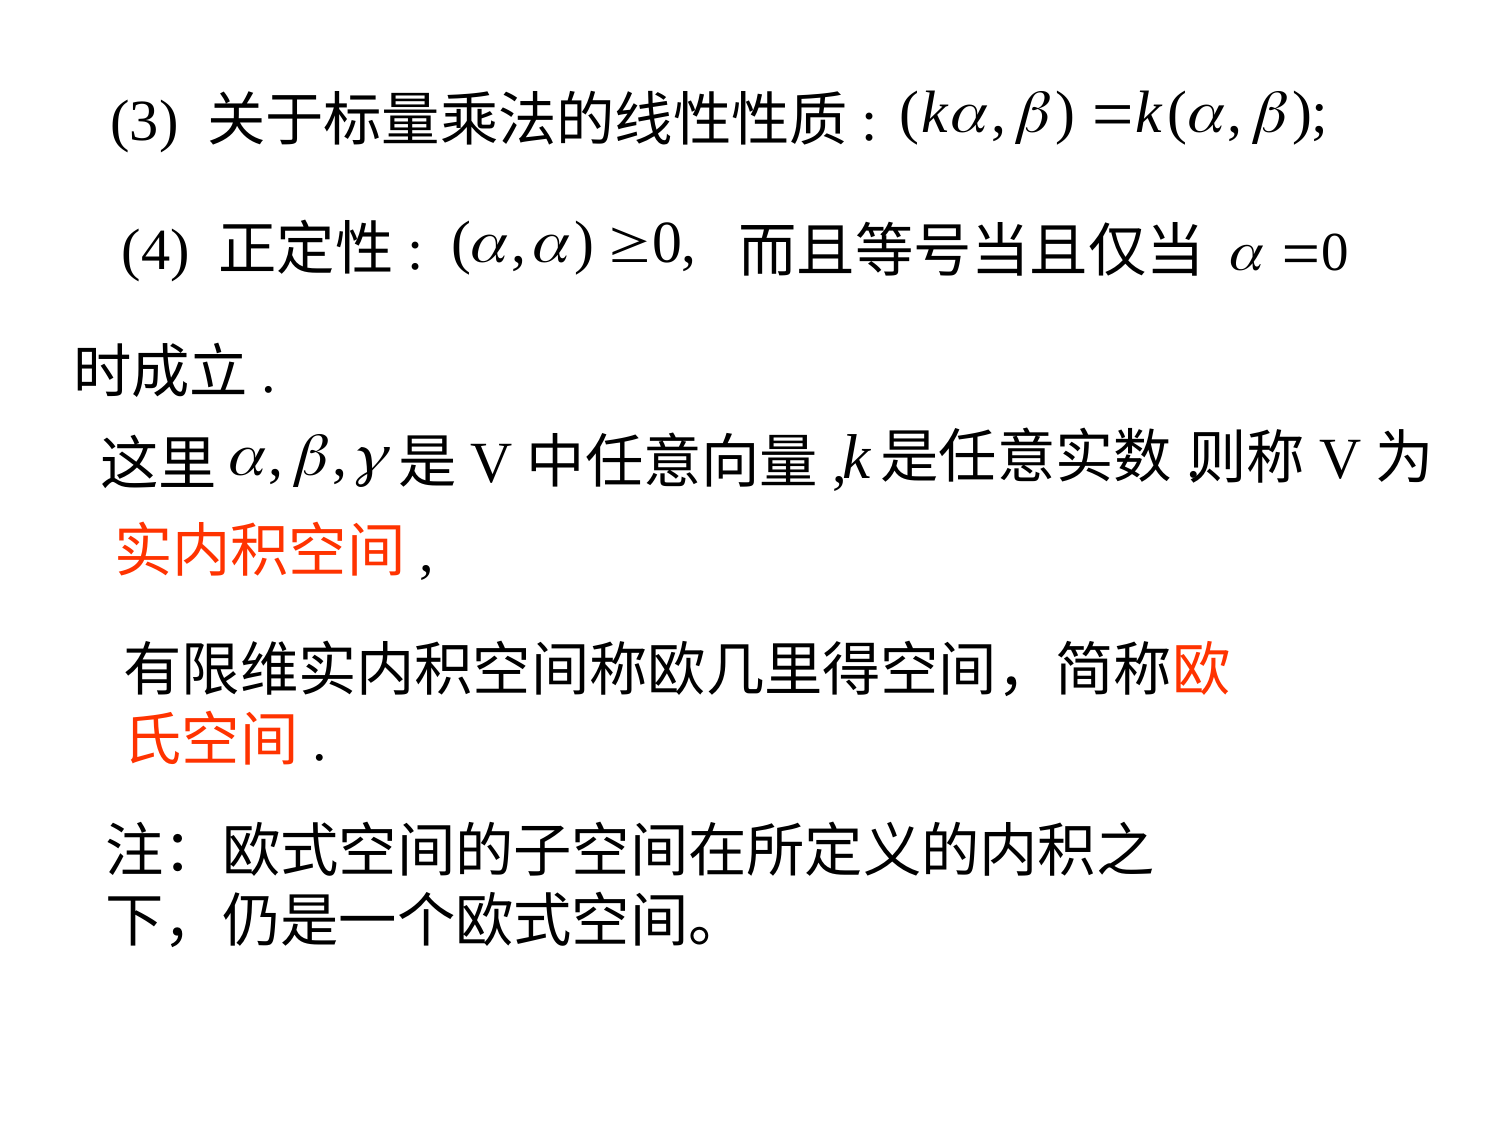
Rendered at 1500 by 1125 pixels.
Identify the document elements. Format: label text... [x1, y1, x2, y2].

text_box 有限维实内积空间称欧几里得空间，简称欧氏空间. [108, 625, 1258, 780]
text_box 注：欧式空间的子空间在所定义的内积之下，仍是一个欧式空间。 [91, 806, 1276, 961]
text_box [99, 412, 1435, 592]
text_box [85, 411, 1209, 504]
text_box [64, 204, 1360, 412]
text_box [108, 74, 1340, 160]
